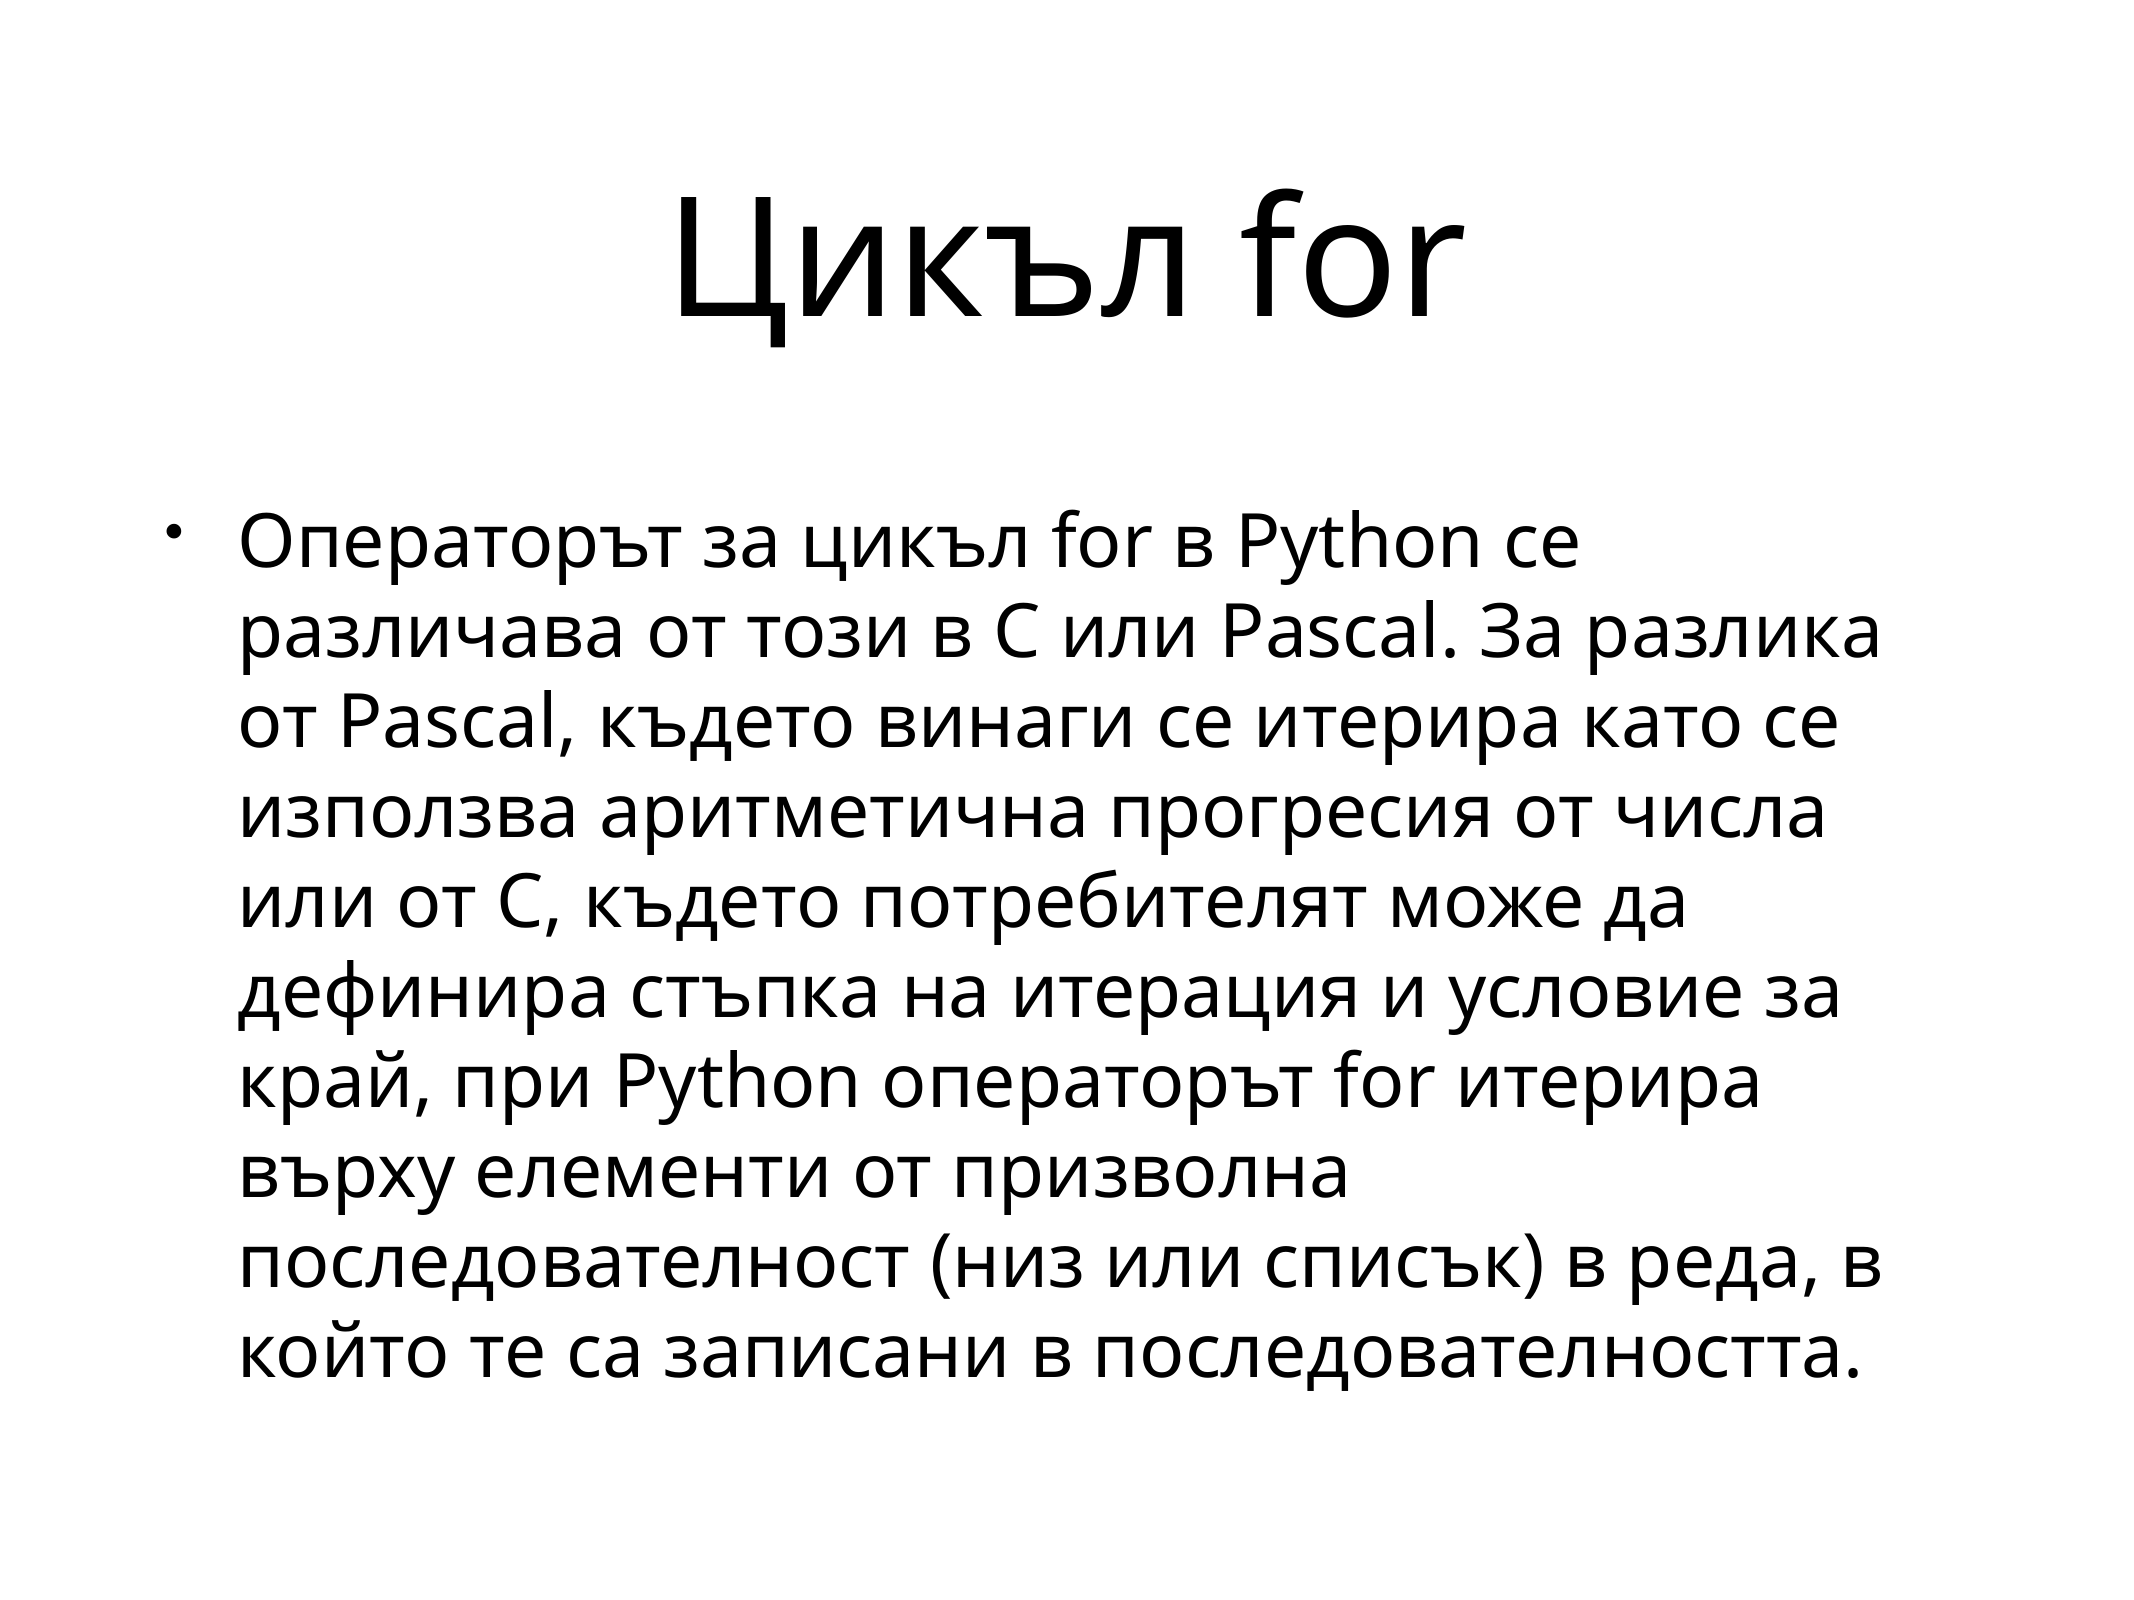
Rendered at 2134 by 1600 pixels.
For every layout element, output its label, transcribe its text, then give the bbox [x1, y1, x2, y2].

list Операторът за цикъл for в Python се различава от този в C или Pascal. За разлика от Pascal, където винаги се итерира като се използва аритметична прогресия от числа или от С, където потребителят може да дефинира стъпка на итерация и условие за край, при Python операторът for итерира върху елементи от призволна последователност (низ или списък) в реда, в който те са записани в последователността. [155, 426, 1978, 1459]
title Цикъл for [155, 72, 1978, 426]
